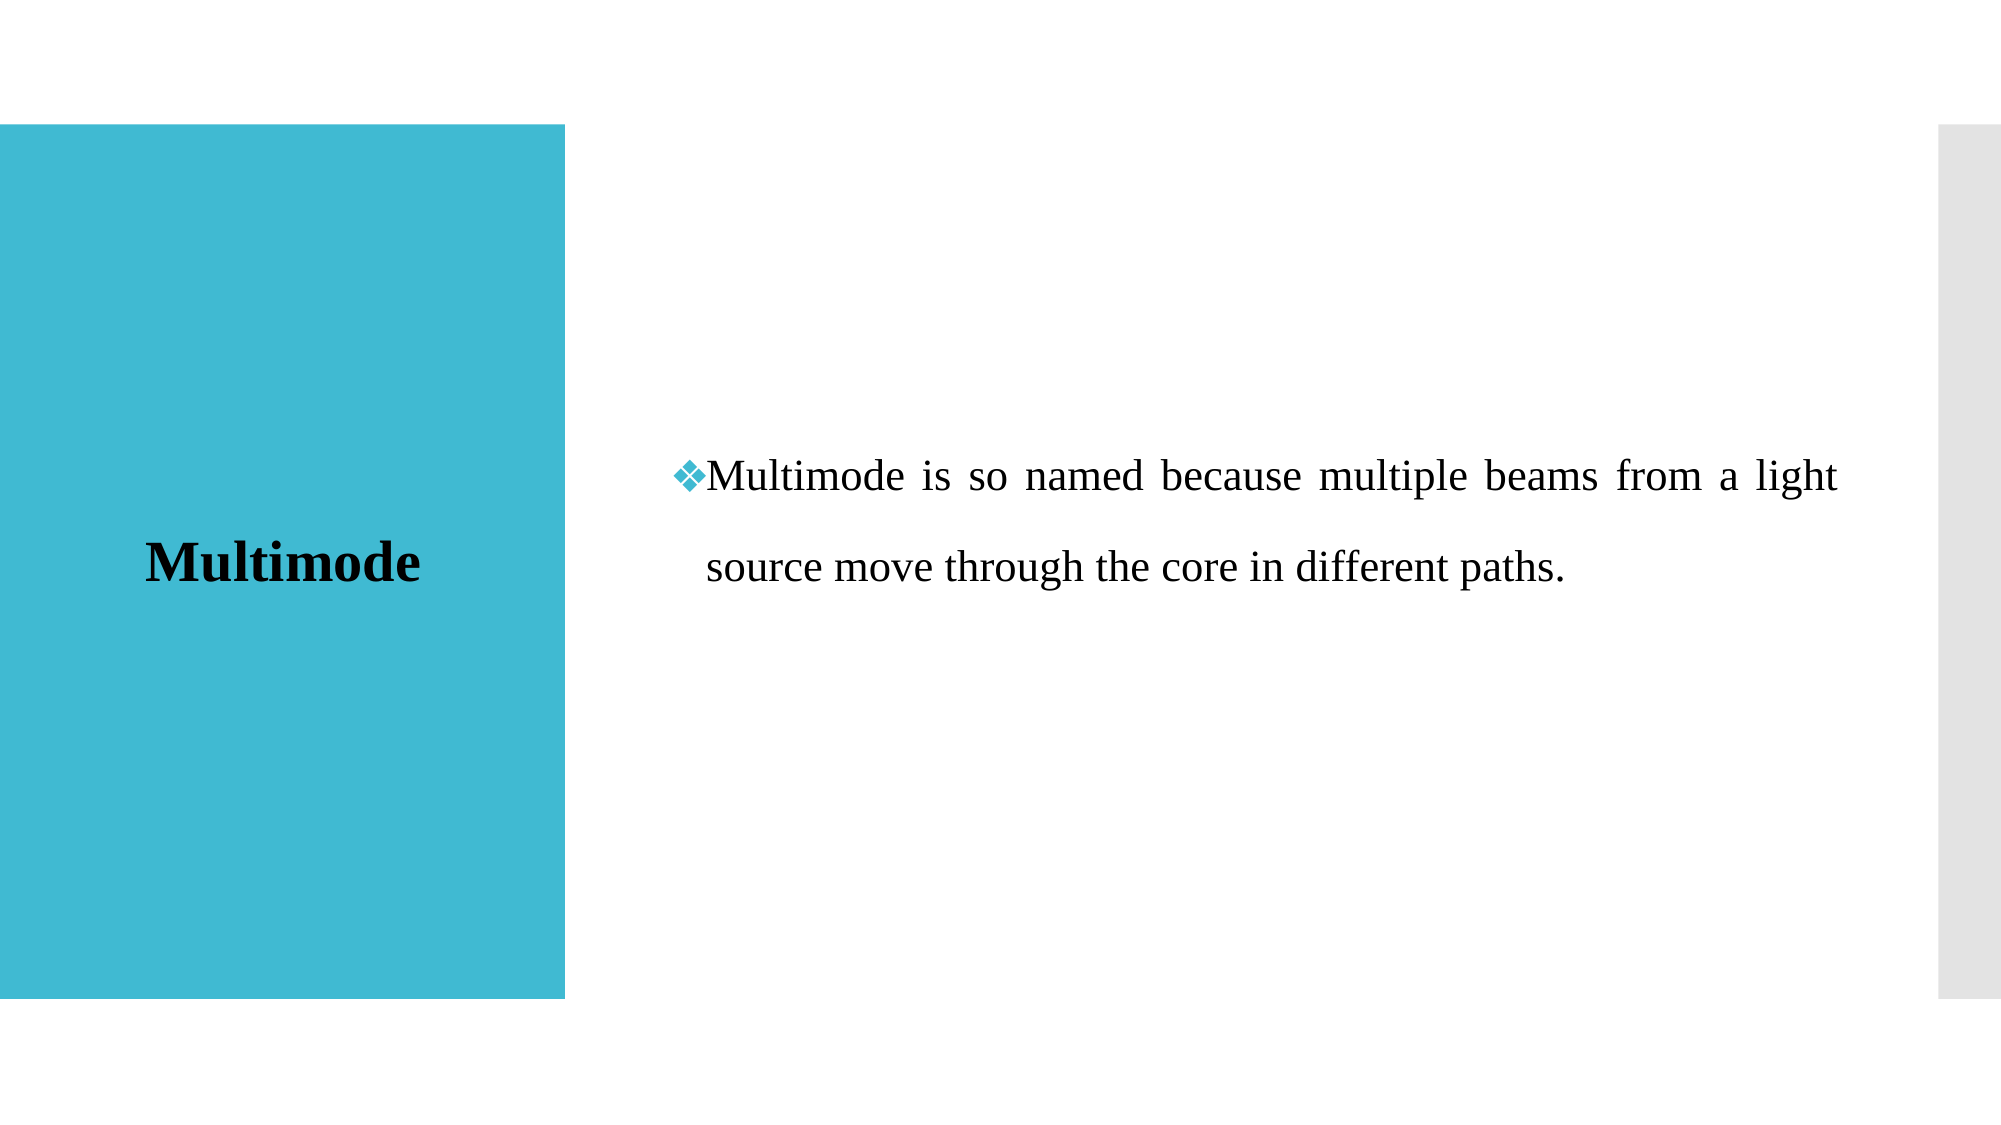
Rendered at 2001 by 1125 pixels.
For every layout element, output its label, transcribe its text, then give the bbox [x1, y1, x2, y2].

title Multimode [0, 124, 568, 1001]
list Multimode is so named because multiple beams from a light source move through the core in different paths. [655, 107, 1856, 983]
